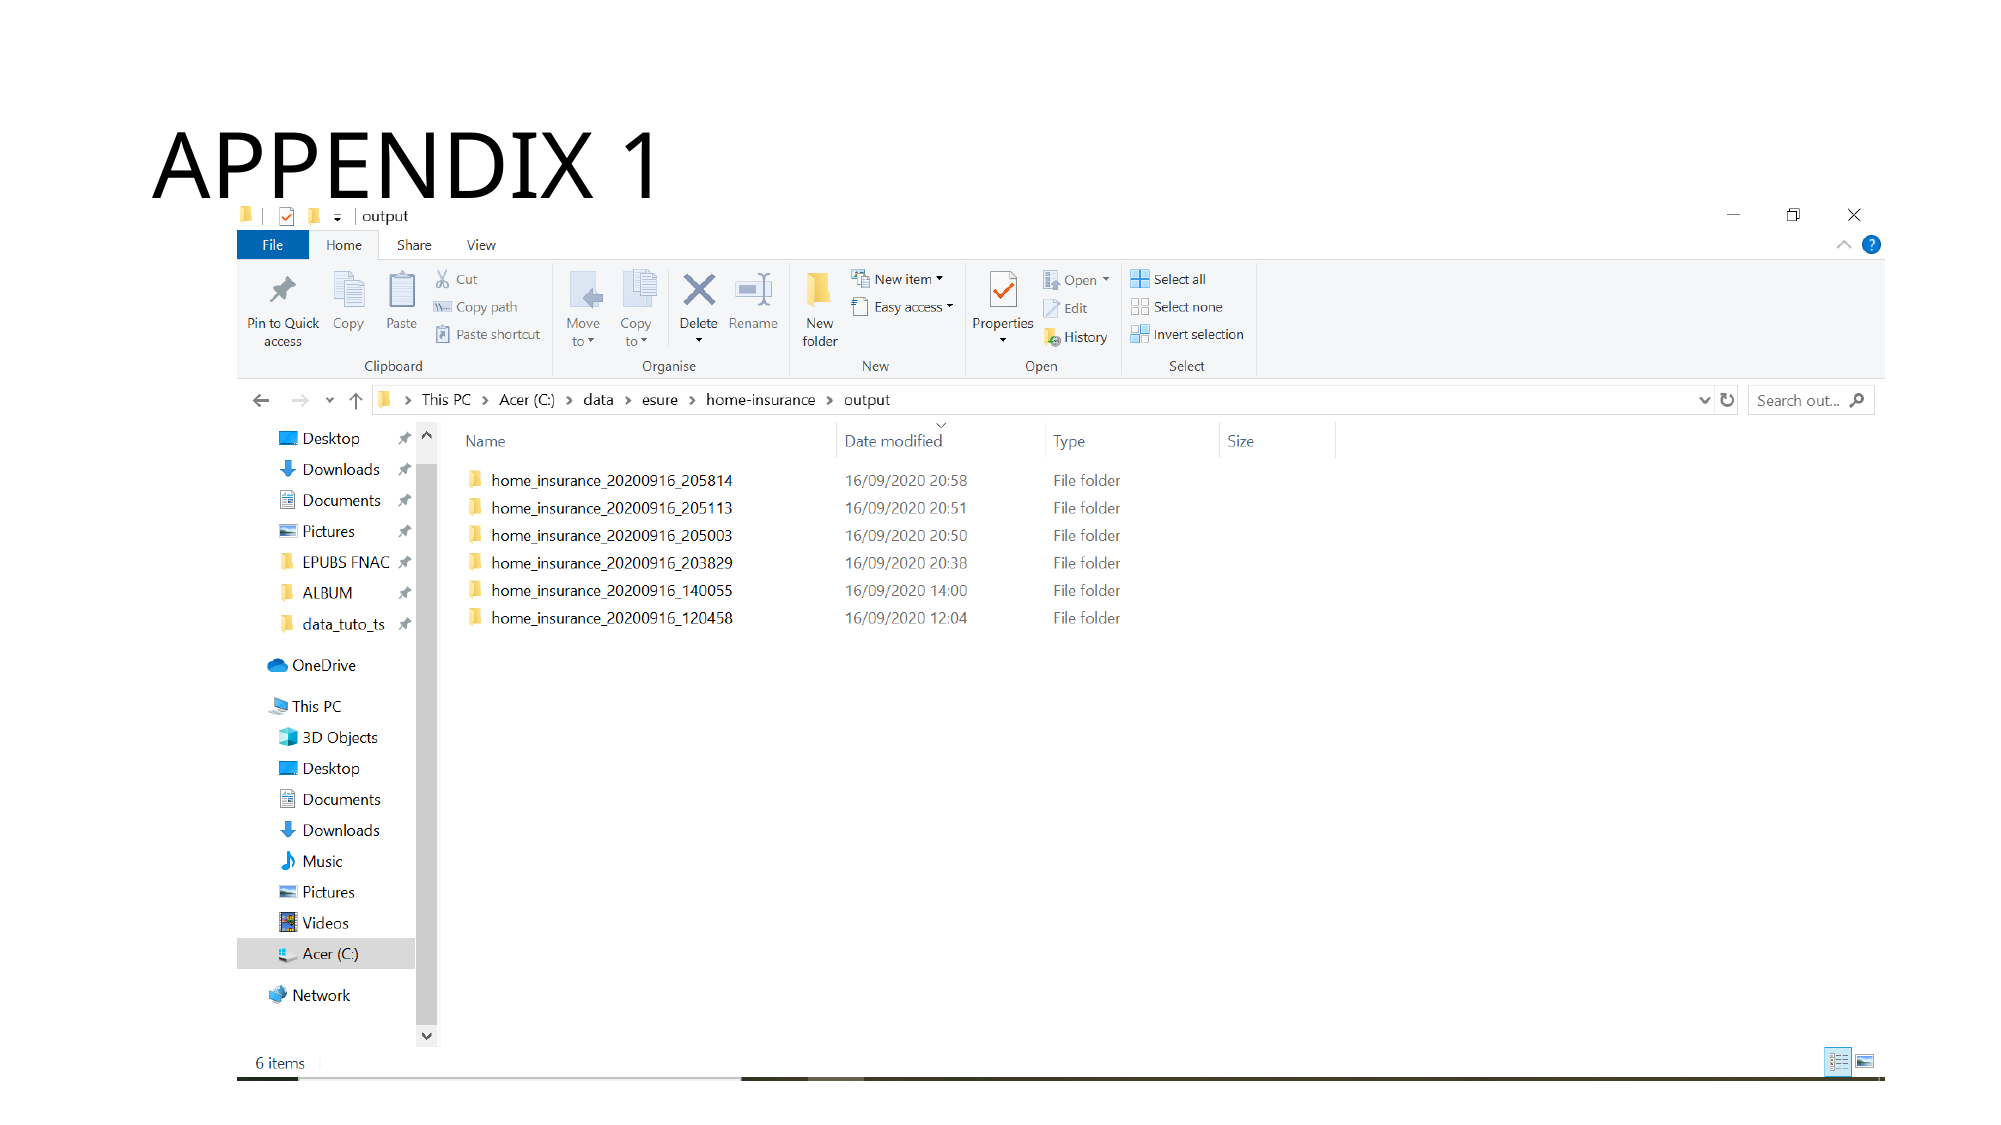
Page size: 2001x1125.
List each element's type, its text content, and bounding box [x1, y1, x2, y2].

picture [237, 202, 1885, 1081]
title APPENDIX 1 [137, 59, 1863, 278]
